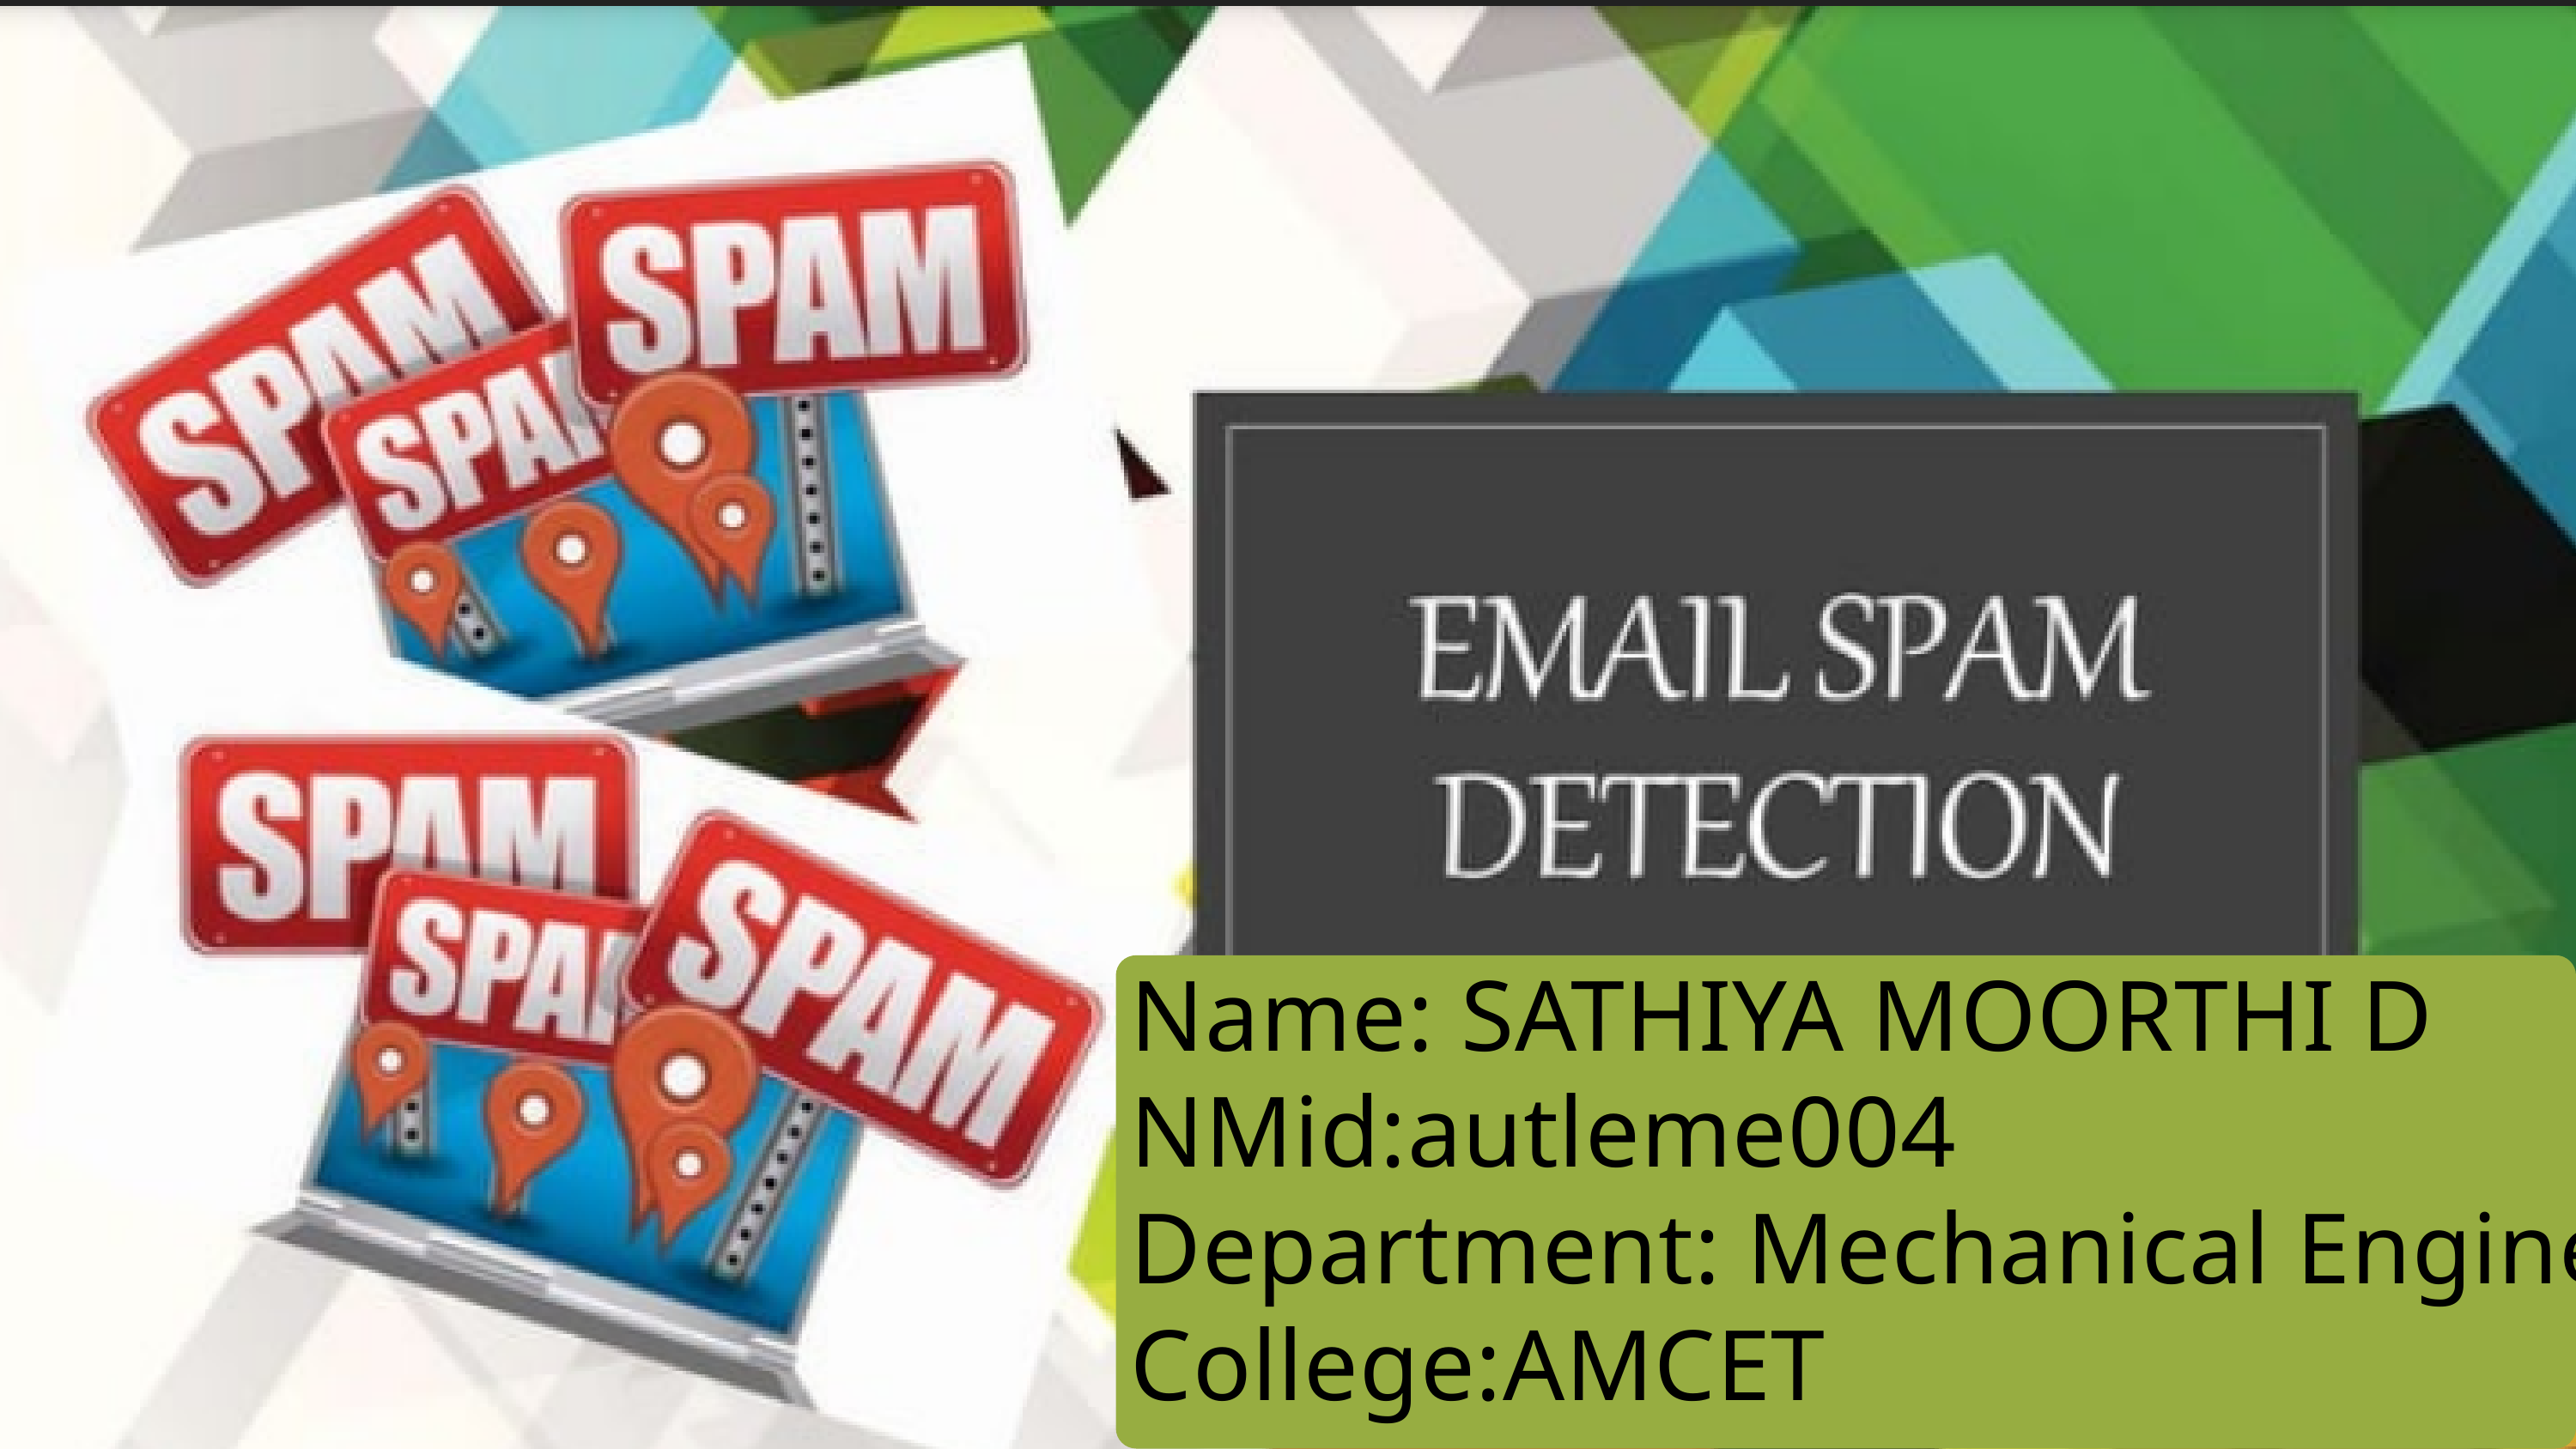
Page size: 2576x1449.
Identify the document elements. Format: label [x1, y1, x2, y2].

text_box [1115, 940, 2576, 955]
text_box [1115, 955, 2576, 1449]
text_box [0, 0, 2576, 1449]
